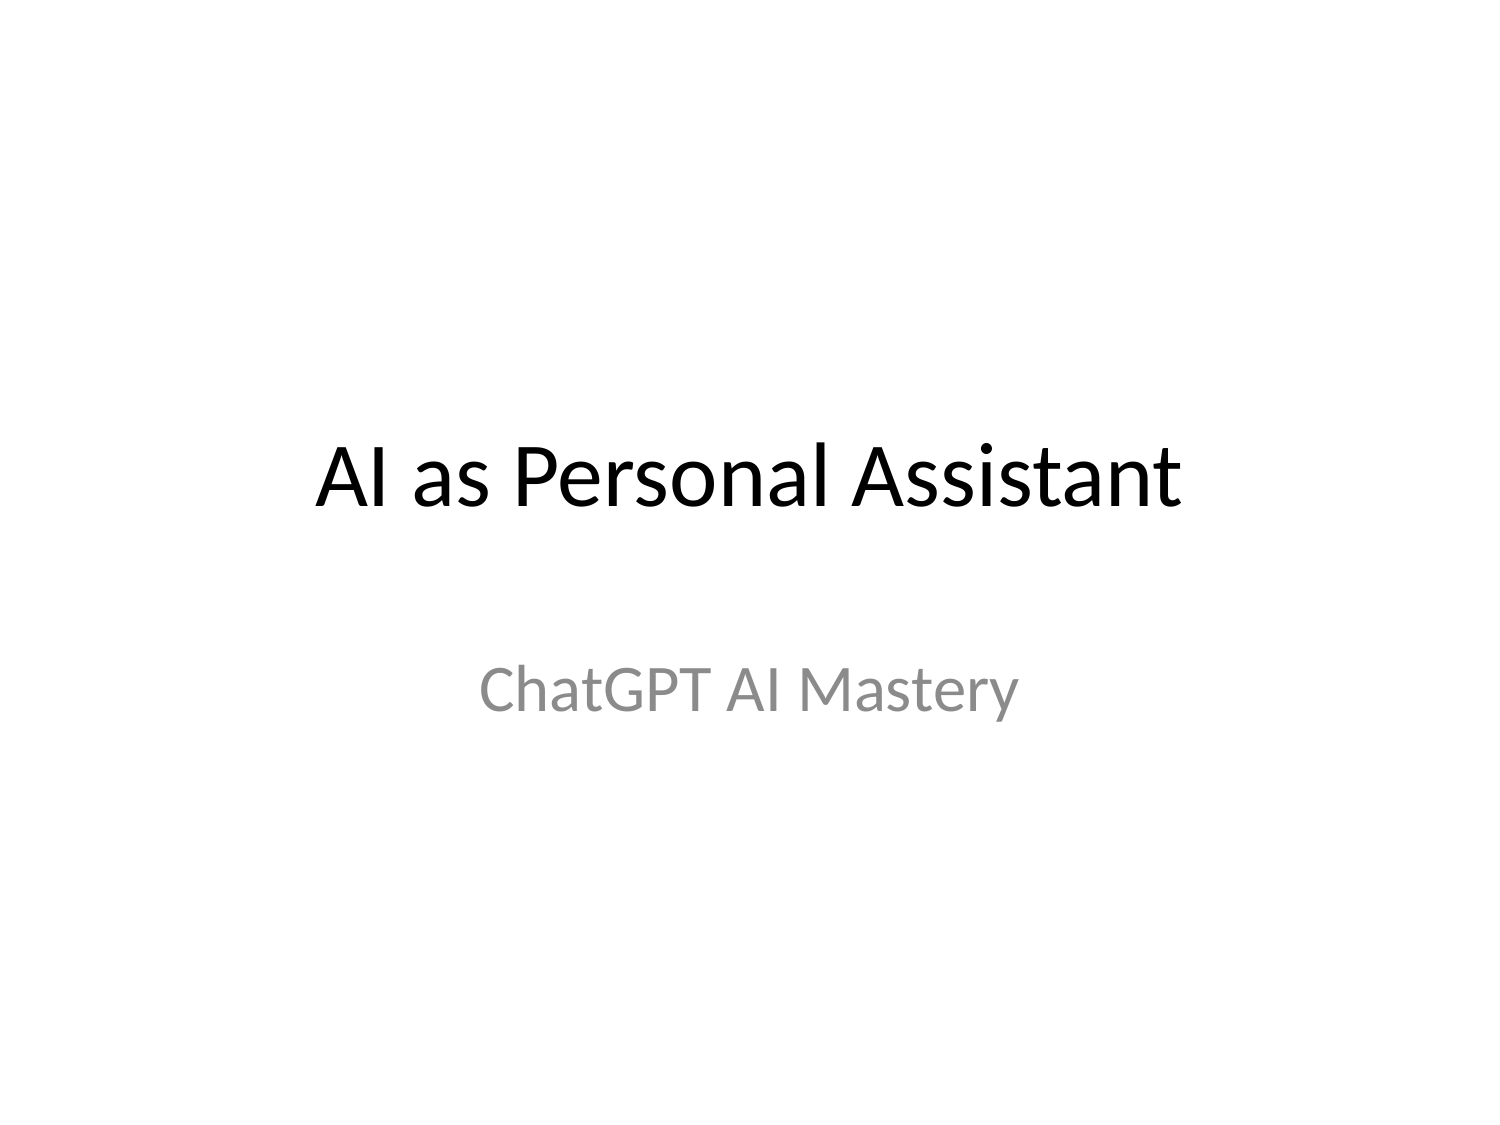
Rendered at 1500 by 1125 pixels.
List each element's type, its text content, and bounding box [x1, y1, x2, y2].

title AI as Personal Assistant [112, 349, 1388, 591]
subtitle ChatGPT AI Mastery [225, 637, 1275, 925]
